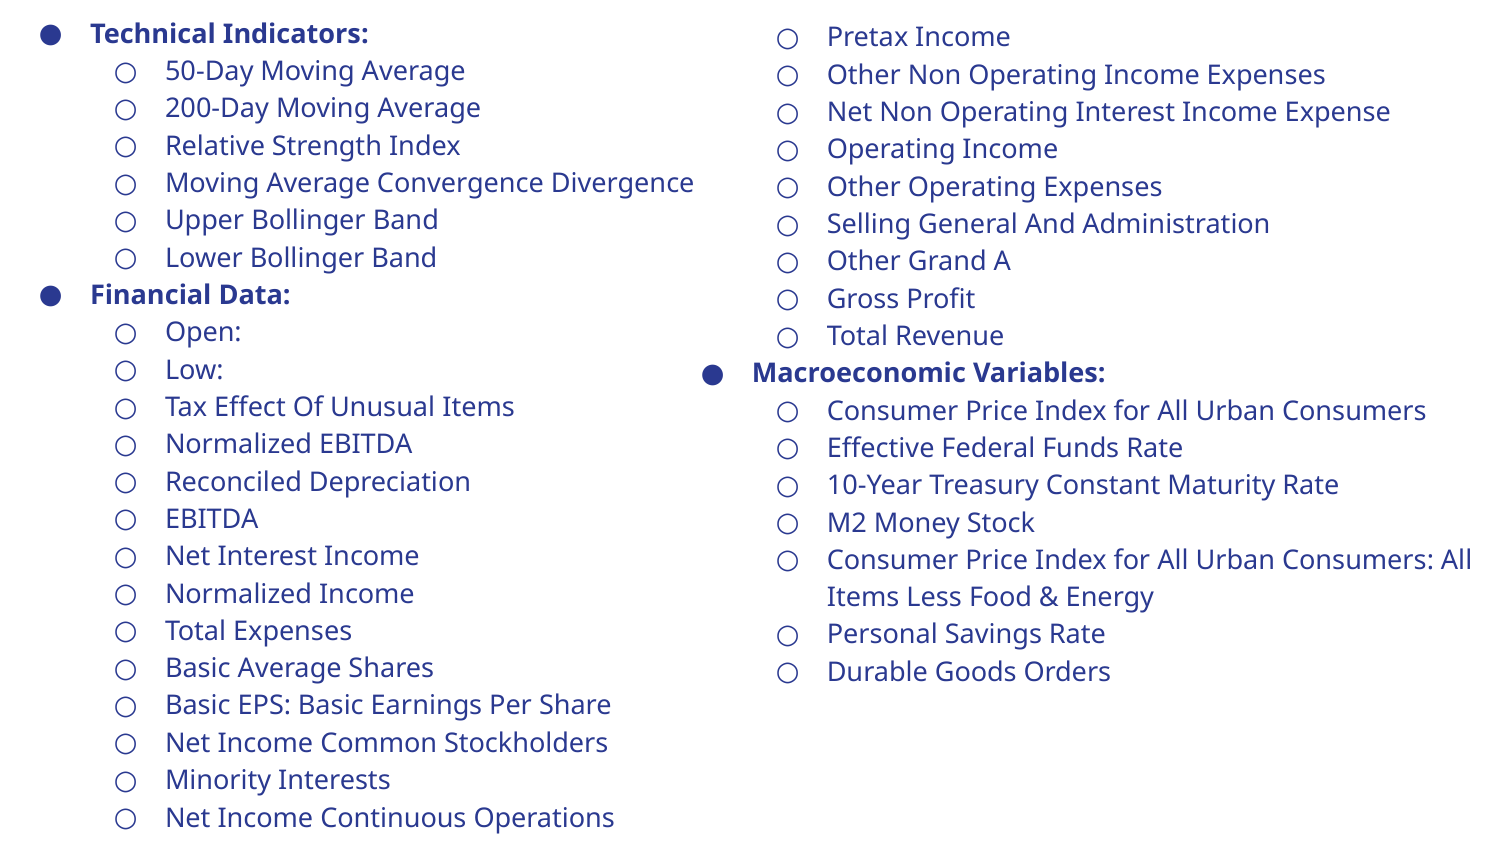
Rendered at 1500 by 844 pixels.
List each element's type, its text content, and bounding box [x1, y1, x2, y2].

text_box Pretax Income Other Non Operating Income Expenses Net Non Operating Interest Income Expense Operating Income Other Operating Expenses Selling General And Administration Other Grand A Gross Profit Total Revenue Macroeconomic Variables: Consumer Price Index for All Urban Consumers Effective Federal Funds Rate 10-Year Treasury Constant Maturity Rate M2 Money Stock Consumer Price Index for All Urban Consumers: All Items Less Food & Energy Personal Savings Rate Durable Goods Orders [661, 0, 1500, 702]
text_box Technical Indicators: 50-Day Moving Average 200-Day Moving Average Relative Strength Index Moving Average Convergence Divergence Upper Bollinger Band Lower Bollinger Band Financial Data: Open: Low: Tax Effect Of Unusual Items Normalized EBITDA Reconciled Depreciation EBITDA Net Interest Income Normalized Income Total Expenses Basic Average Shares Basic EPS: Basic Earnings Per Share Net Income Common Stockholders Minority Interests Net Income Continuous Operations [0, 0, 714, 844]
